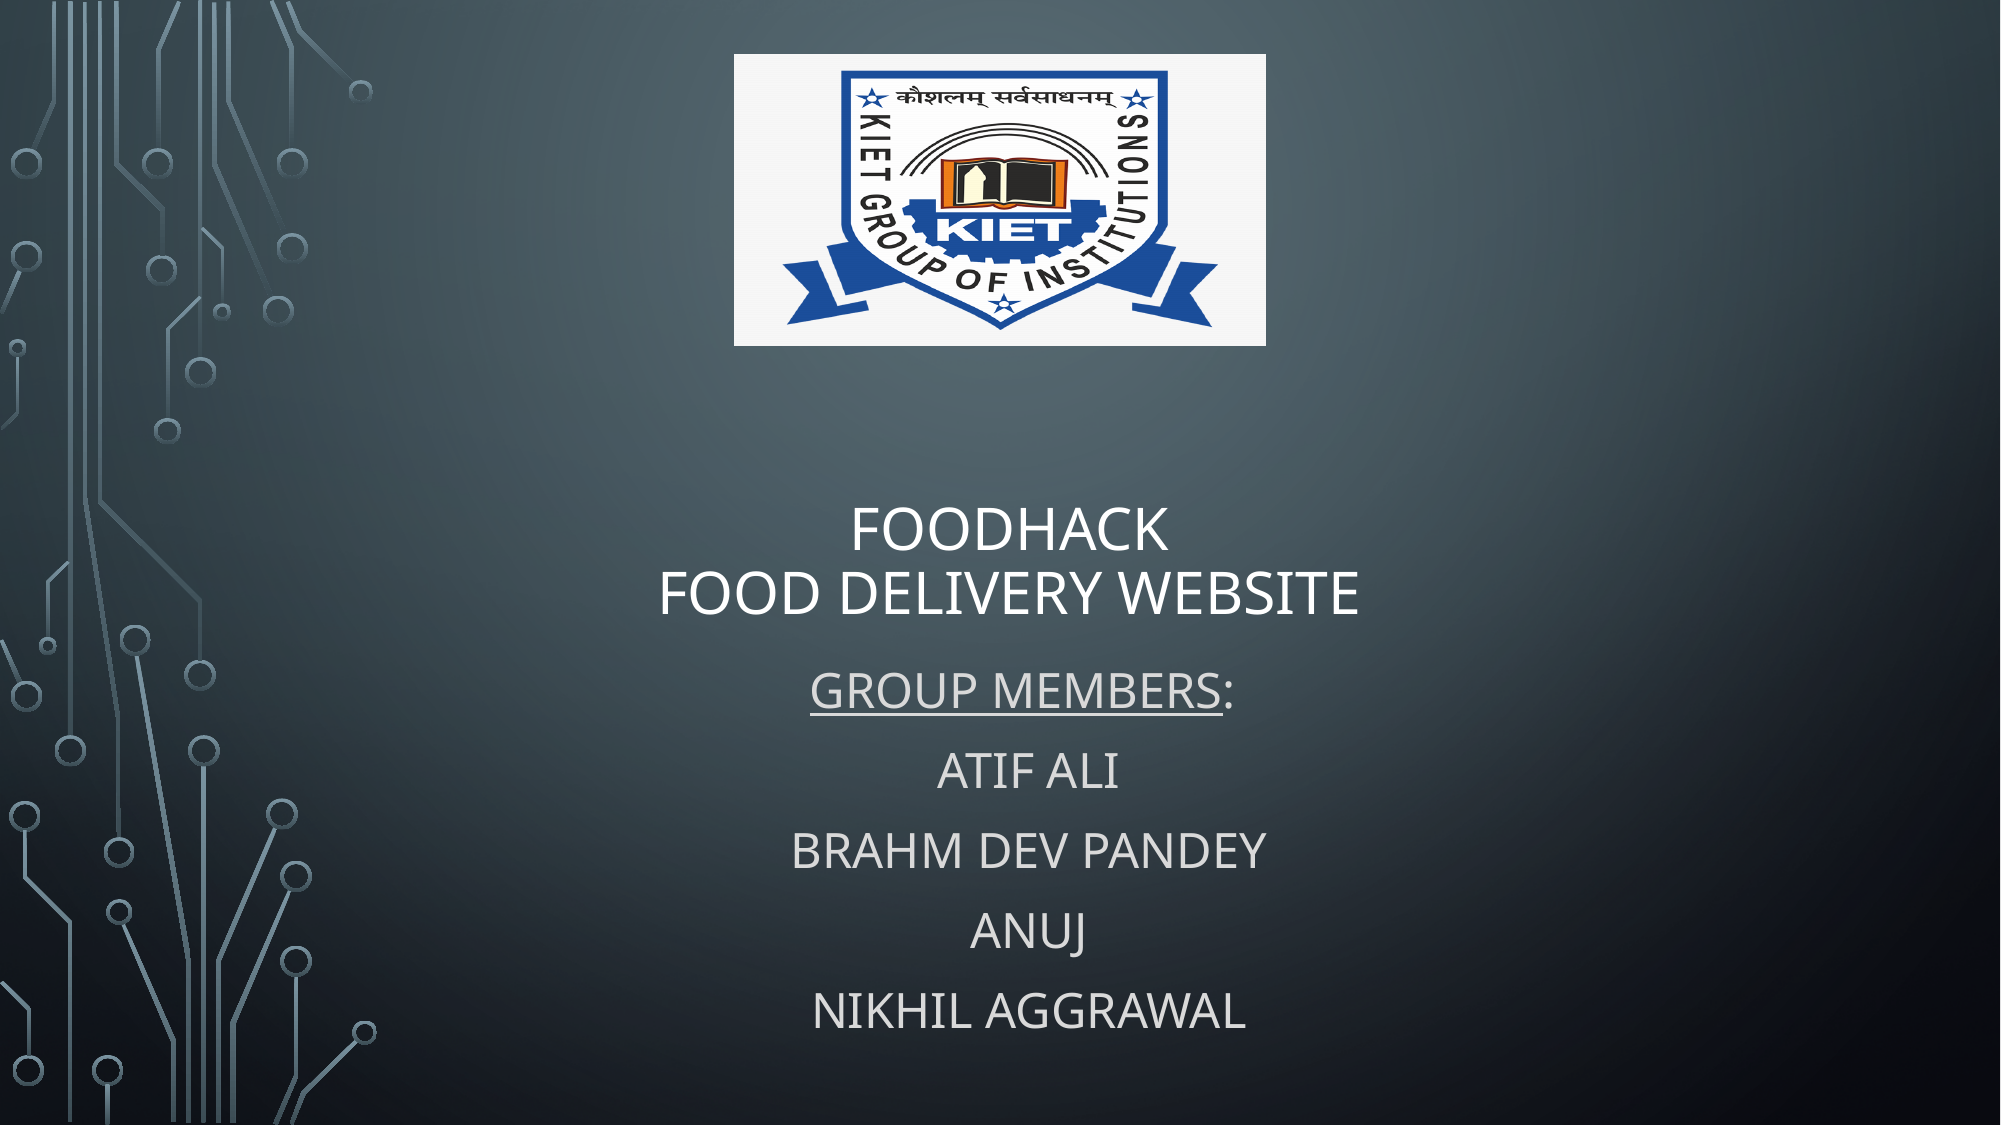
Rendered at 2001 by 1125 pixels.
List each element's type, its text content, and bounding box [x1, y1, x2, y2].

title Foodhack Food Delivery Website [307, 108, 1712, 533]
picture [733, 53, 1266, 346]
subtitle Group members: Atif Ali Brahm dev pandey Anuj Nikhil aggrawal [307, 533, 1750, 1047]
